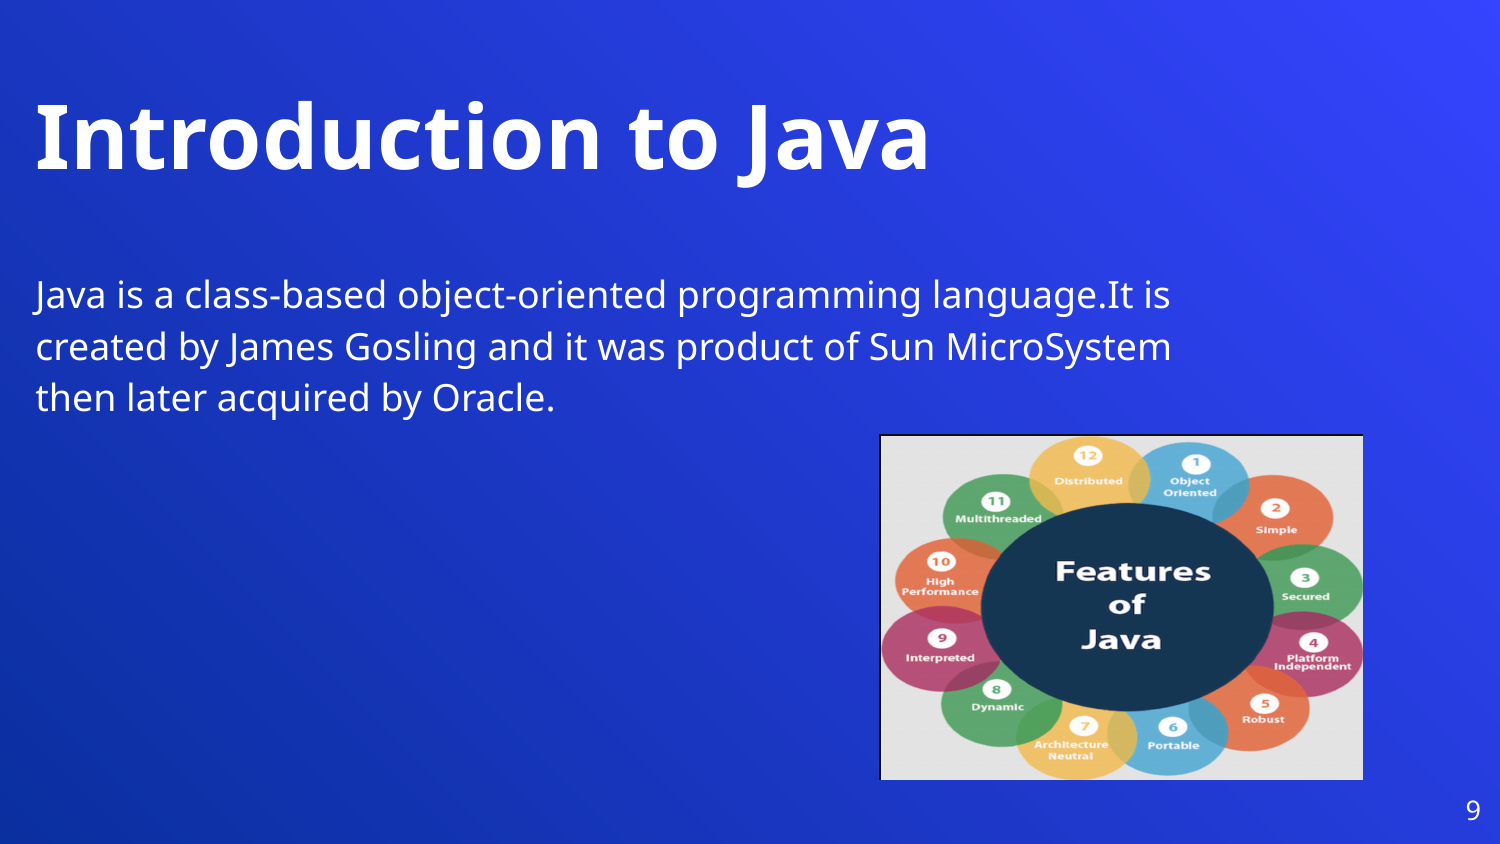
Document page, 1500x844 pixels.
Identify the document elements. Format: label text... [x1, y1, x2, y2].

picture [878, 434, 1363, 780]
subtitle Java is a class-based object-oriented programming language.It is created by James Gosling and it was product of Sun MicroSystem then later acquired by Oracle. [35, 264, 1221, 491]
title Introduction to Java [35, 80, 1159, 210]
slide_number ‹#› [1391, 779, 1482, 844]
